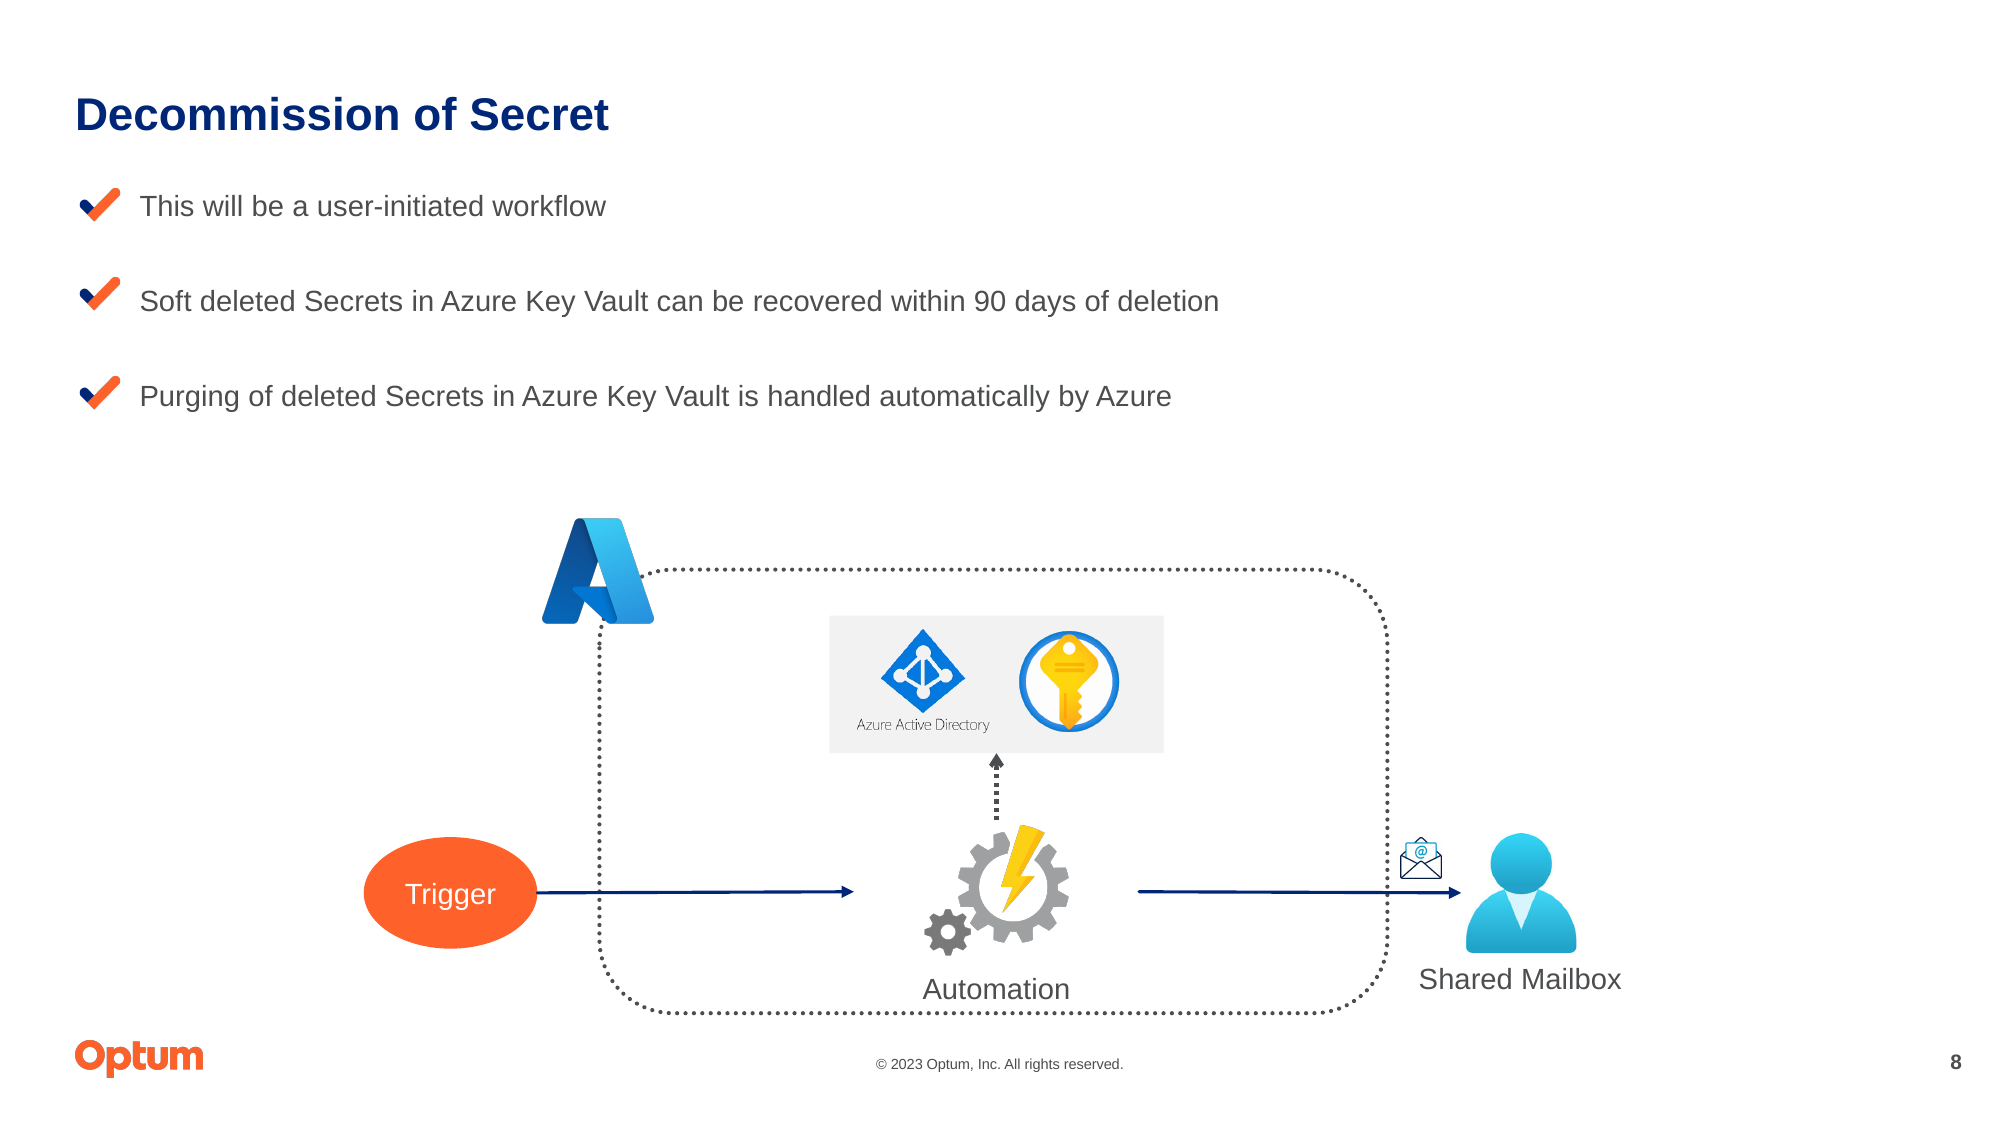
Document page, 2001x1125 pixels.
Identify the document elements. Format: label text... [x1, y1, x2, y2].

picture [834, 624, 1164, 738]
text_box Shared Mailbox [1403, 952, 1638, 1003]
picture [74, 367, 125, 418]
text_box Trigger [362, 836, 539, 950]
picture [853, 820, 1140, 964]
picture [537, 510, 659, 632]
text_box [1132, 894, 1389, 1015]
picture [74, 268, 125, 319]
title Decommission of Secret [75, 91, 1650, 142]
picture [75, 1040, 203, 1078]
picture [1461, 832, 1581, 953]
text_box This will be a user-initiated workflow Soft deleted Secrets in Azure Key Vault can be recovered within 90 days of deletion Purging of deleted Secrets in Azure Key Vault is handled automatically by Azure [124, 179, 1728, 430]
picture [74, 179, 125, 230]
text_box [598, 568, 1389, 891]
picture [1400, 837, 1442, 879]
text_box [598, 893, 862, 1015]
text_box Automation [861, 964, 1132, 1014]
